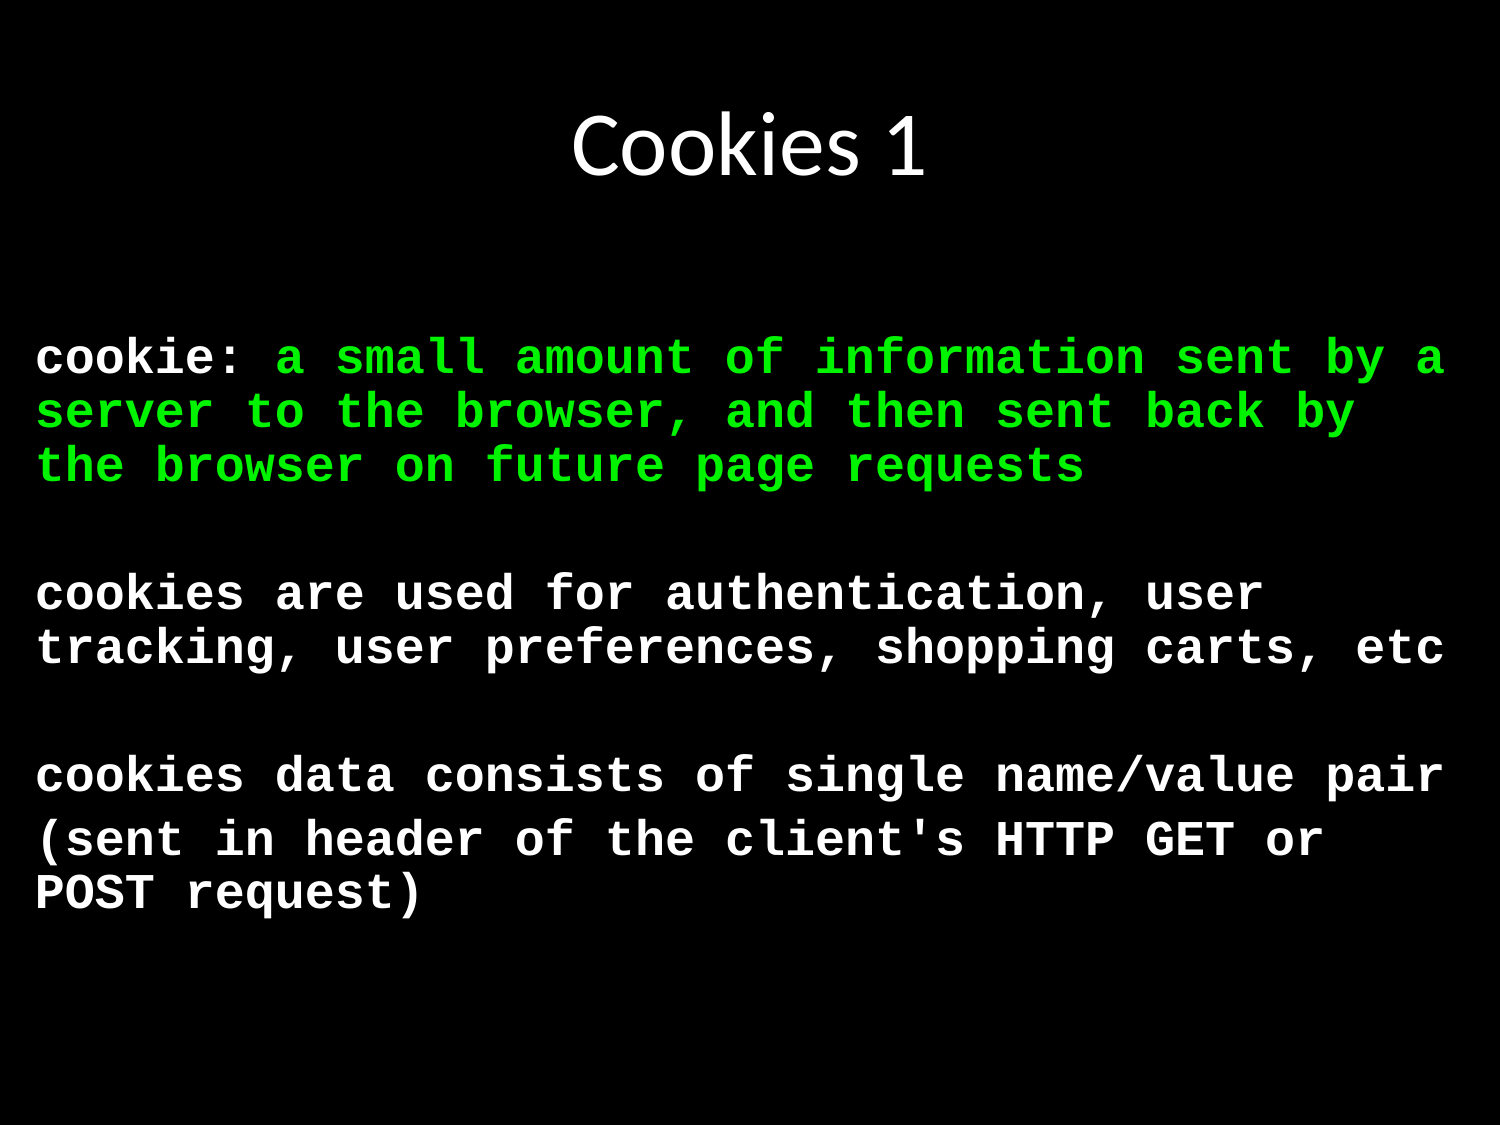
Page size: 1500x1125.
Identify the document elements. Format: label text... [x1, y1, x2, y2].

title Cookies 1 [75, 45, 1425, 233]
list cookie: a small amount of information sent by a server to the browser, and then sent back by the browser on future page requests cookies are used for authentication, user tracking, user preferences, shopping carts, etc cookies data consists of single name/value pair (sent in header of the client's HTTP GET or POST request) [19, 252, 1477, 1104]
